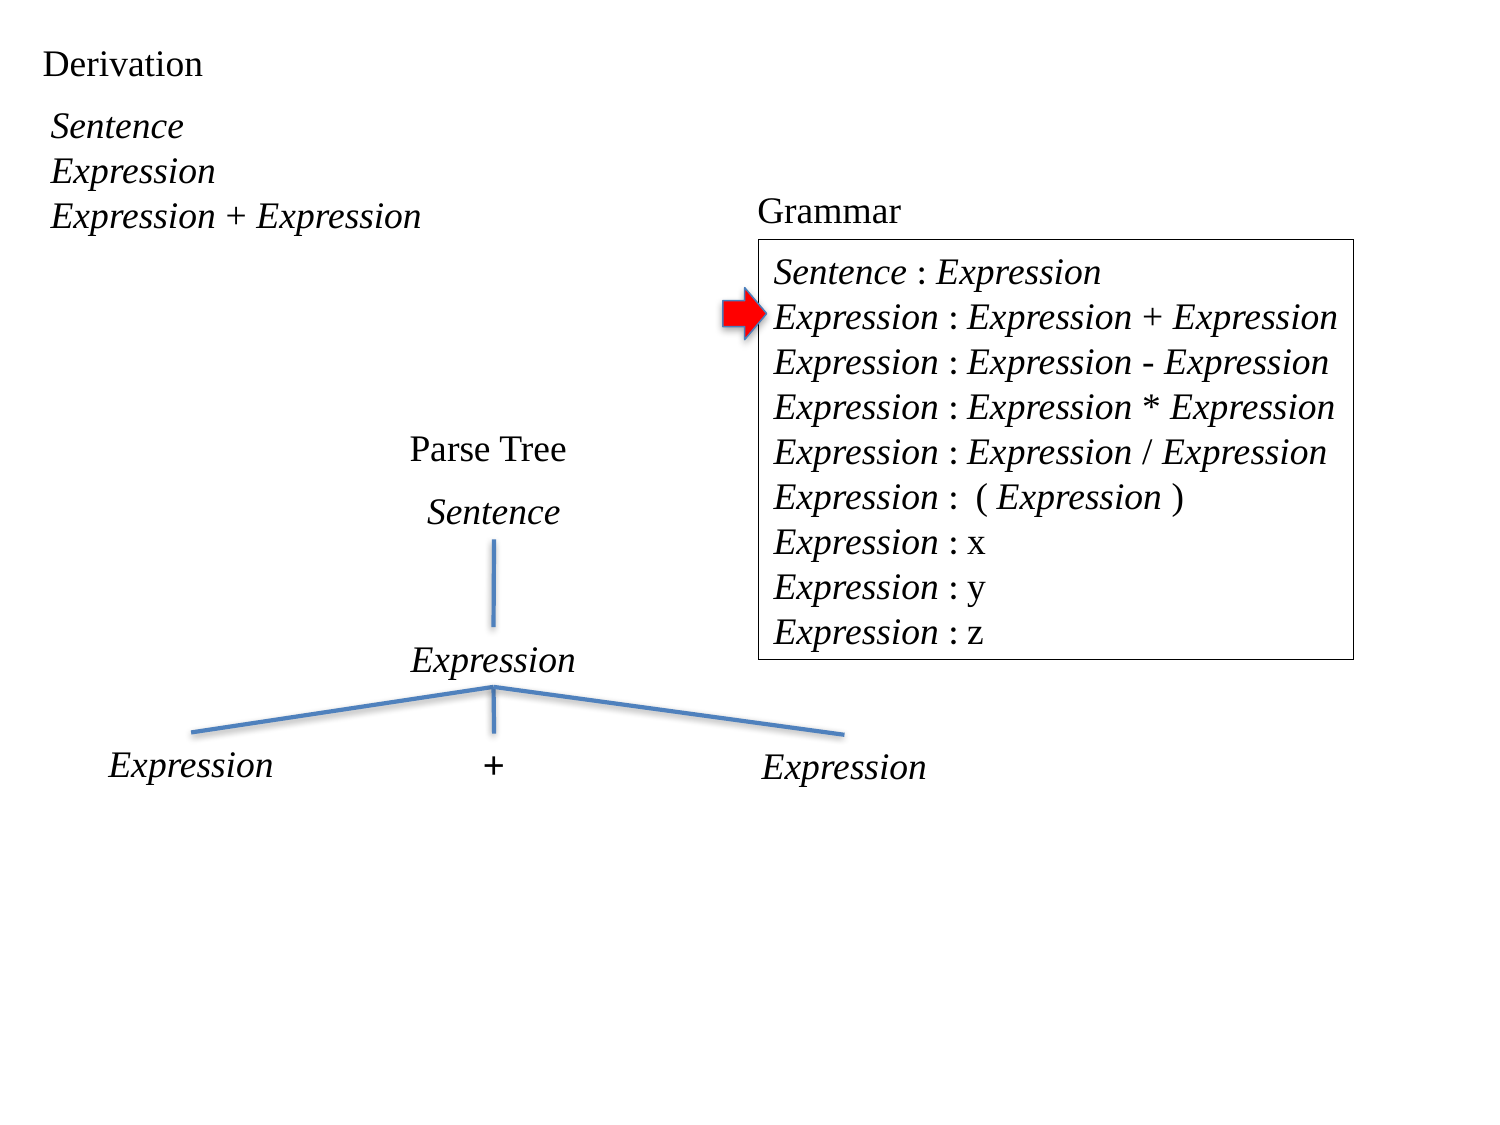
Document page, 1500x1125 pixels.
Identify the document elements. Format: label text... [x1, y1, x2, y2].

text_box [190, 687, 491, 733]
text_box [493, 687, 845, 736]
text_box Expression [395, 627, 592, 686]
text_box [722, 286, 768, 341]
text_box + [468, 741, 521, 794]
text_box Sentence : Expression Expression : Expression + Expression Expression : Expression - Expression Expression : Expression * Expression Expression : Expression / Expression Expression : ( Expression ) Expression : x Expression : y Expression : z [758, 239, 1354, 660]
text_box Expression [93, 732, 289, 793]
text_box Sentence Expression Expression + Expression [35, 93, 437, 244]
text_box Derivation [27, 31, 219, 91]
text_box Expression [746, 734, 943, 795]
text_box Grammar [742, 179, 917, 239]
text_box Sentence [412, 479, 576, 540]
text_box Parse Tree [394, 416, 582, 477]
